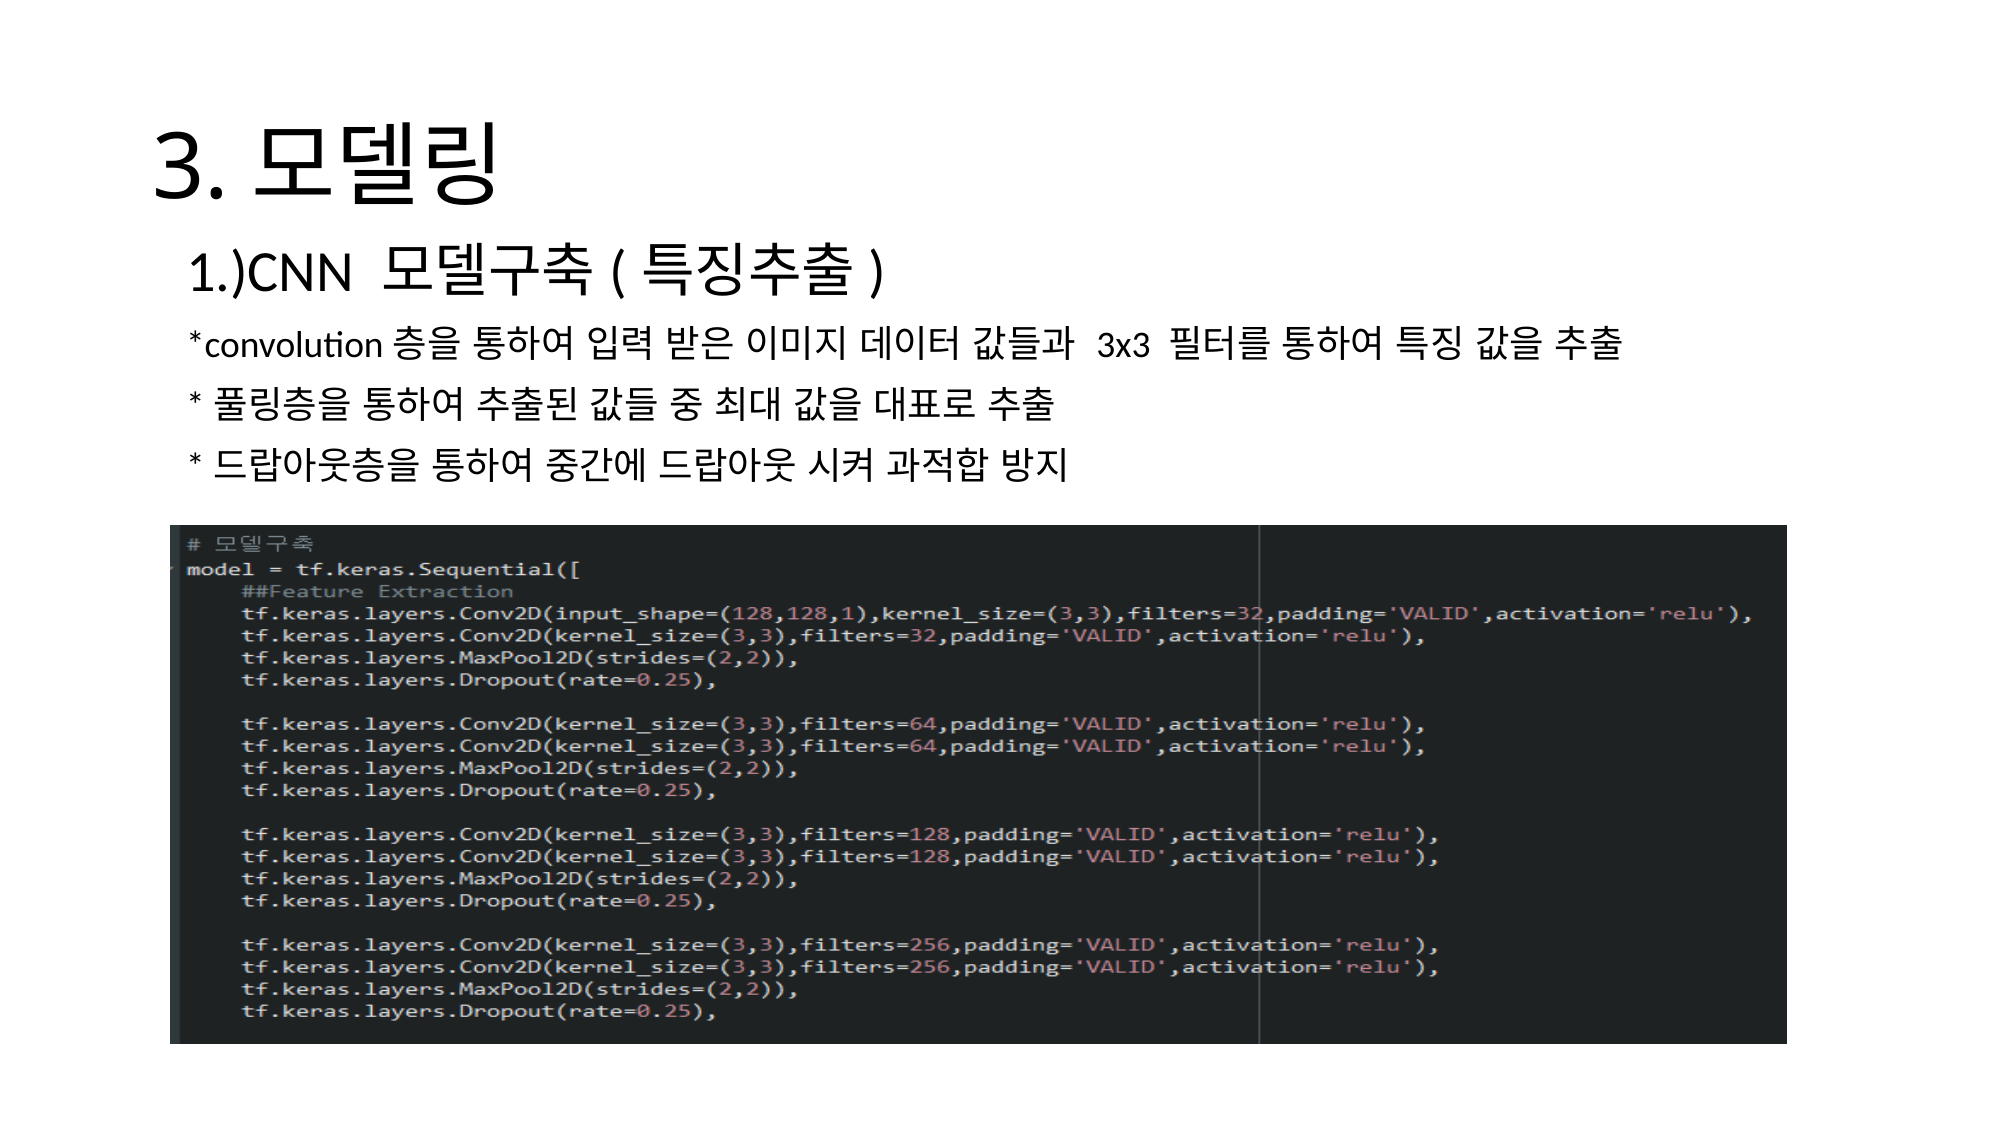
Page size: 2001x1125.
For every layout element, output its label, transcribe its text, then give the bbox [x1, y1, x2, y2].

title 3.모델링 [137, 59, 1863, 278]
list 1.)CNN 모델구축(특징추출) *convolution층을 통하여 입력 받은 이미지 데이터 값들과 3x3 필터를 통하여 특징 값을 추출 *풀링층을 통하여 추출된 값들 중 최대 값을 대표로 추출 *드랍아웃층을 통하여 중간에 드랍아웃 시켜 과적합 방지 [170, 233, 1896, 948]
picture [170, 525, 1787, 1044]
